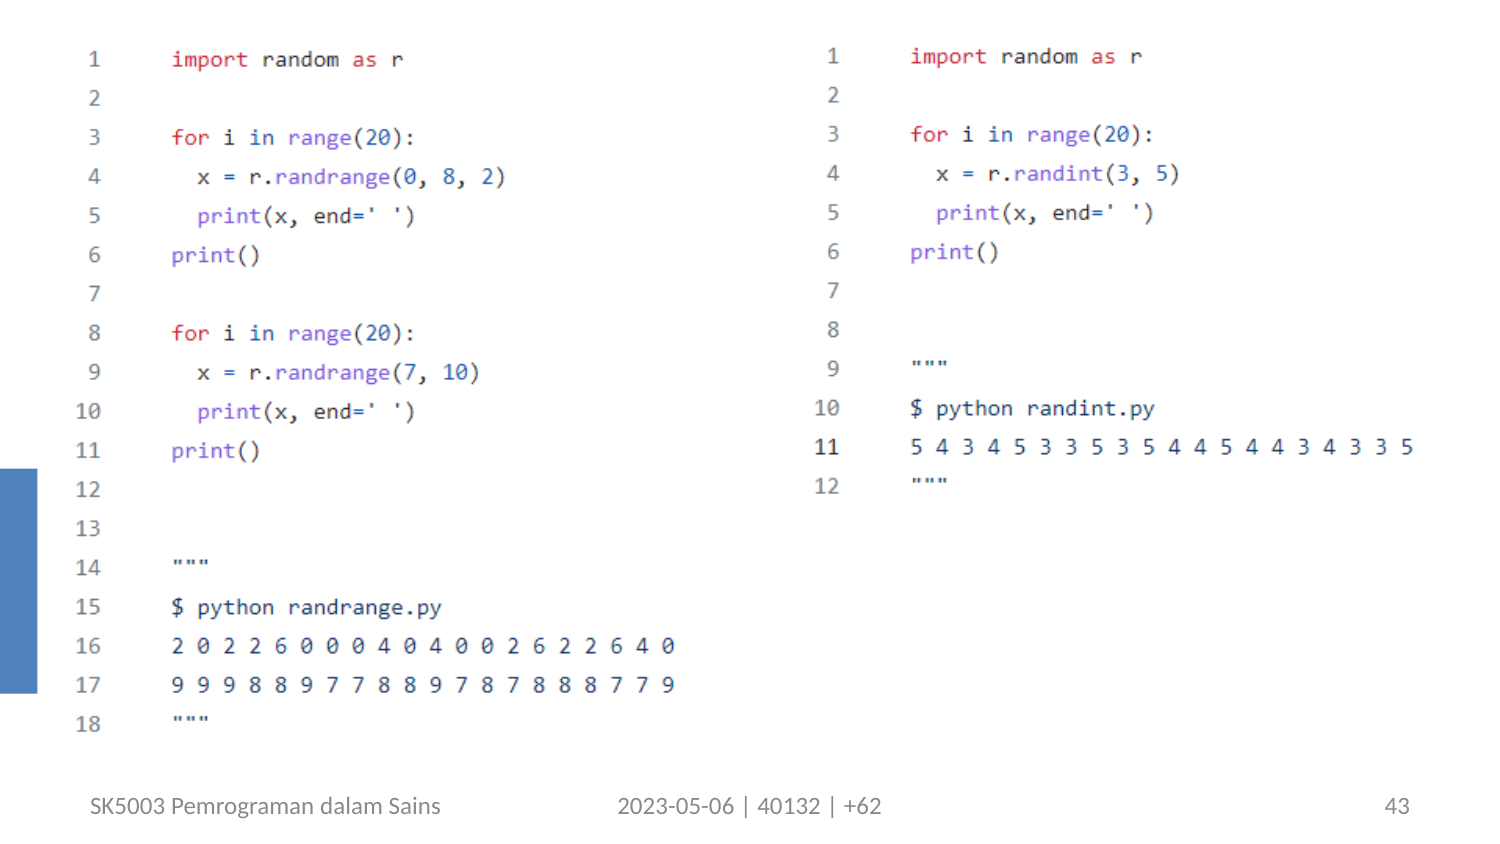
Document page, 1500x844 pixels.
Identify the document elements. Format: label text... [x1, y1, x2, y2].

slide_number SK5003 Pemrograman dalam Sains [75, 782, 463, 827]
picture [62, 34, 694, 743]
slide_number 43 [1074, 782, 1425, 827]
picture [807, 34, 1426, 509]
footer 2023-05-06 | 40132 | +62 [512, 782, 988, 827]
